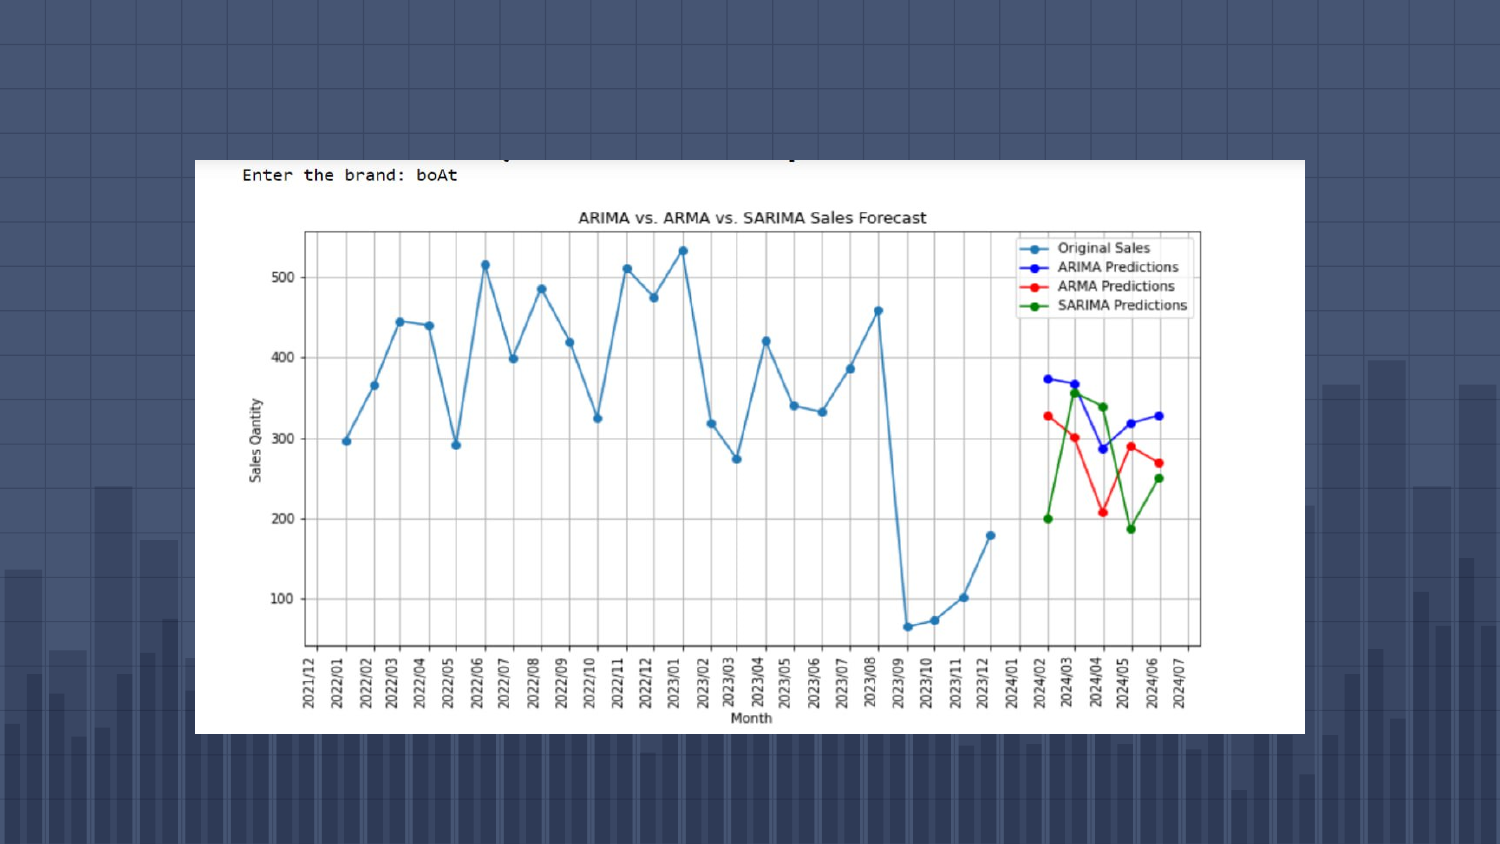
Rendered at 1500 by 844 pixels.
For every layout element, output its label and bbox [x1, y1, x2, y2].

picture [195, 160, 1305, 734]
